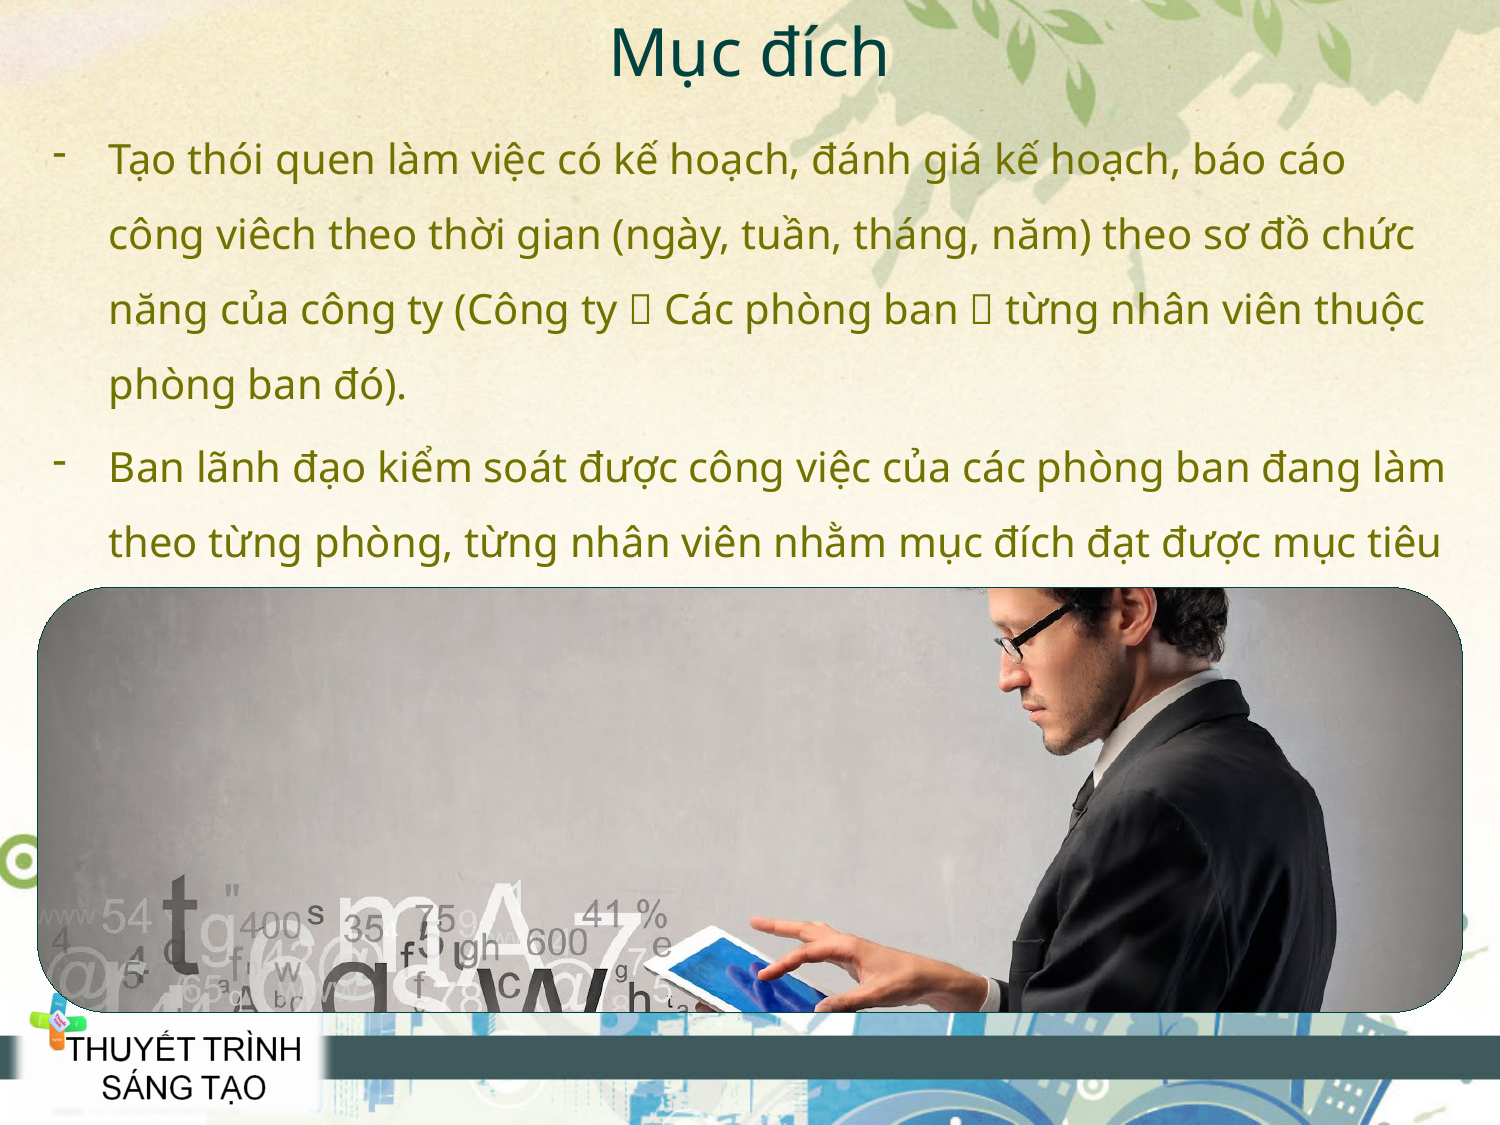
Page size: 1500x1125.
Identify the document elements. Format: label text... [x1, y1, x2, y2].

title Mục đích [37, 0, 1463, 100]
picture [0, 0, 1500, 1125]
list Tạo thói quen làm việc có kế hoạch, đánh giá kế hoạch, báo cáo công viêch theo thời gian (ngày, tuần, tháng, năm) theo sơ đồ chức năng của công ty (Công ty  Các phòng ban  từng nhân viên thuộc phòng ban đó). Ban lãnh đạo kiểm soát được công việc của các phòng ban đang làm theo từng phòng, từng nhân viên nhằm mục đích đạt được mục tiêu công ty đã đề ra. Nơi trao đổi công việc giữa nhân viên và lãnh đạo dễ dàng. [37, 100, 1463, 575]
